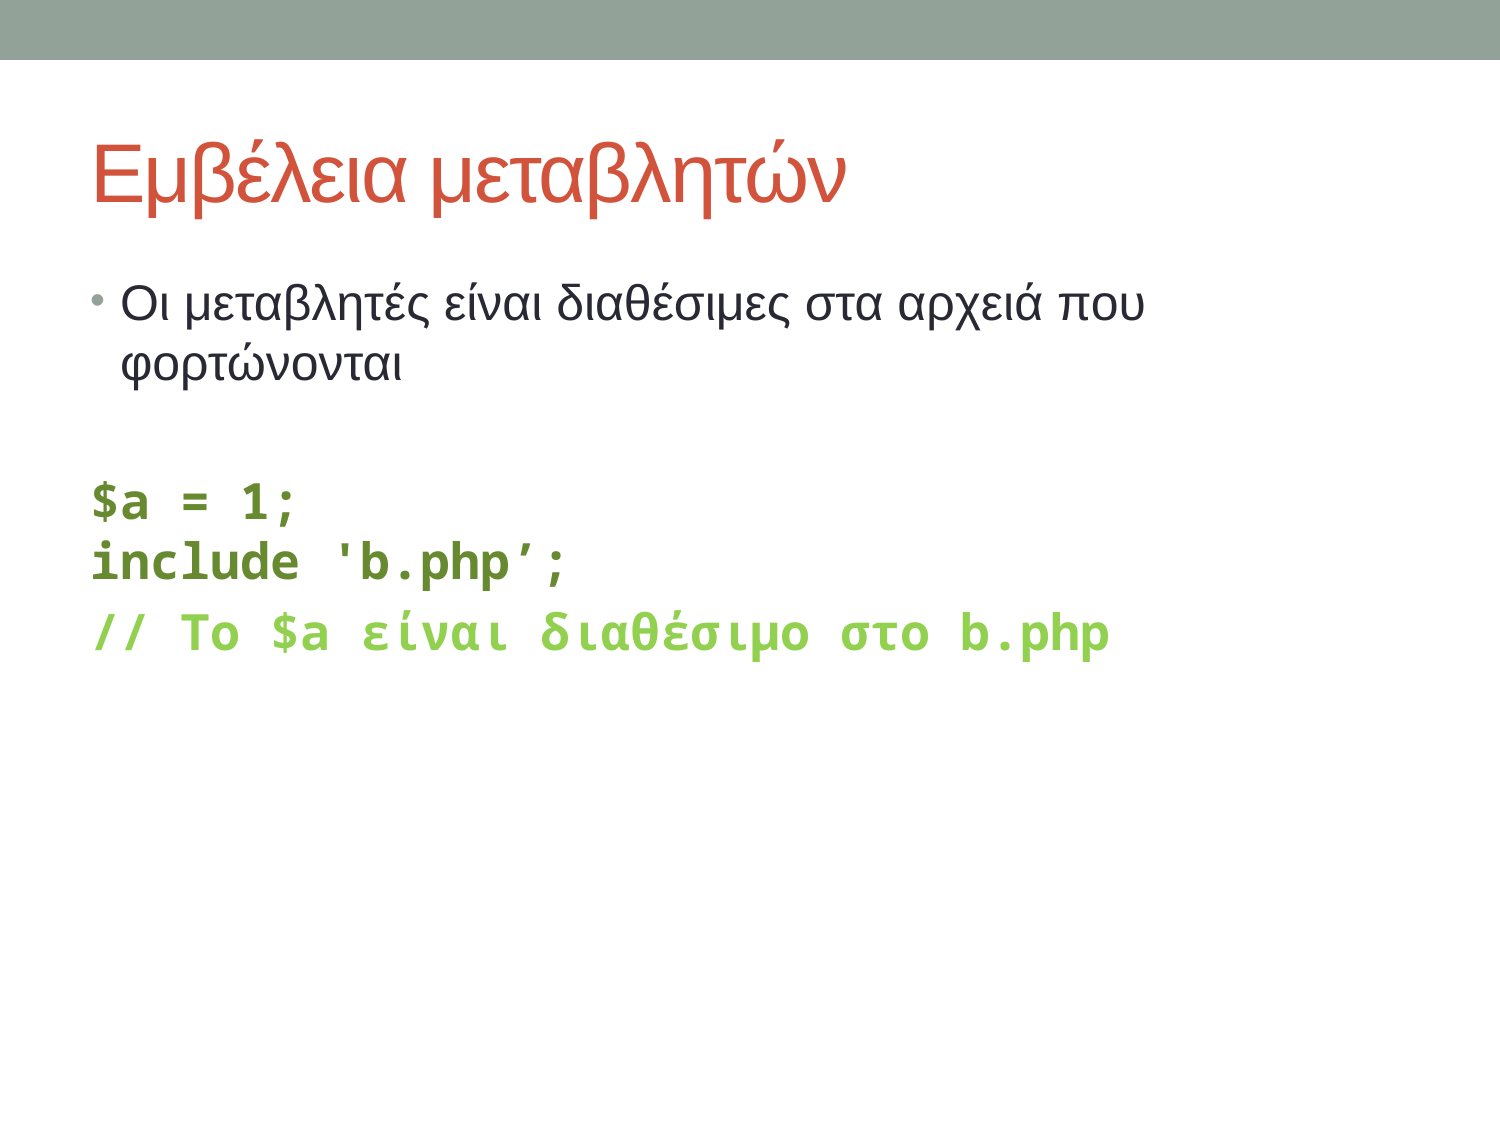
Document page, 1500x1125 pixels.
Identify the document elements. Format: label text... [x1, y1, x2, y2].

title Εμβέλεια μεταβλητών [75, 87, 1425, 250]
list Οι μεταβλητές είναι διαθέσιμες στα αρχειά που φορτώνονται $a = 1; include 'b.php’; // Το $a είναι διαθέσιμο στο b.php [75, 262, 1425, 1063]
